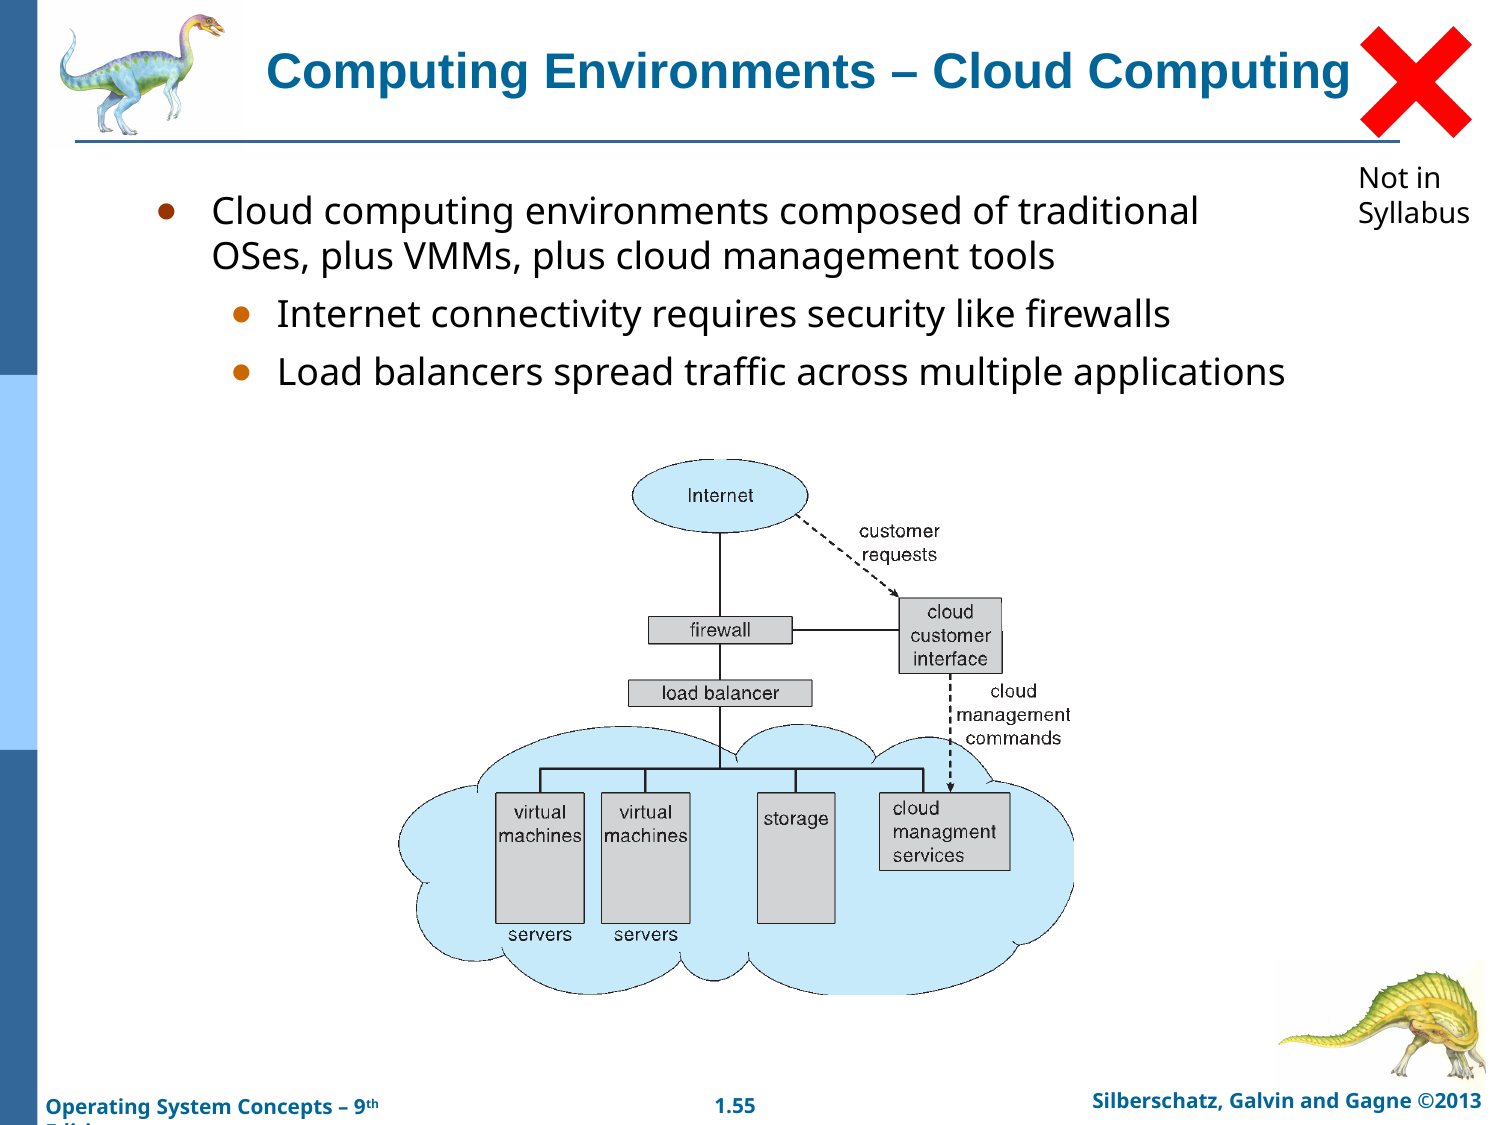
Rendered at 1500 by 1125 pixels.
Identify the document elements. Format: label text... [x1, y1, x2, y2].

list Cloud computing environments composed of traditional OSes, plus VMMs, plus cloud management tools Internet connectivity requires security like firewalls Load balancers spread traffic across multiple applications [140, 179, 1314, 437]
title Computing Environments – Cloud Computing [182, 11, 1437, 107]
picture [1275, 959, 1486, 1090]
picture [397, 459, 1075, 995]
picture [1360, 26, 1473, 139]
text_box Not in Syllabus [1343, 144, 1490, 280]
picture [46, 0, 243, 149]
